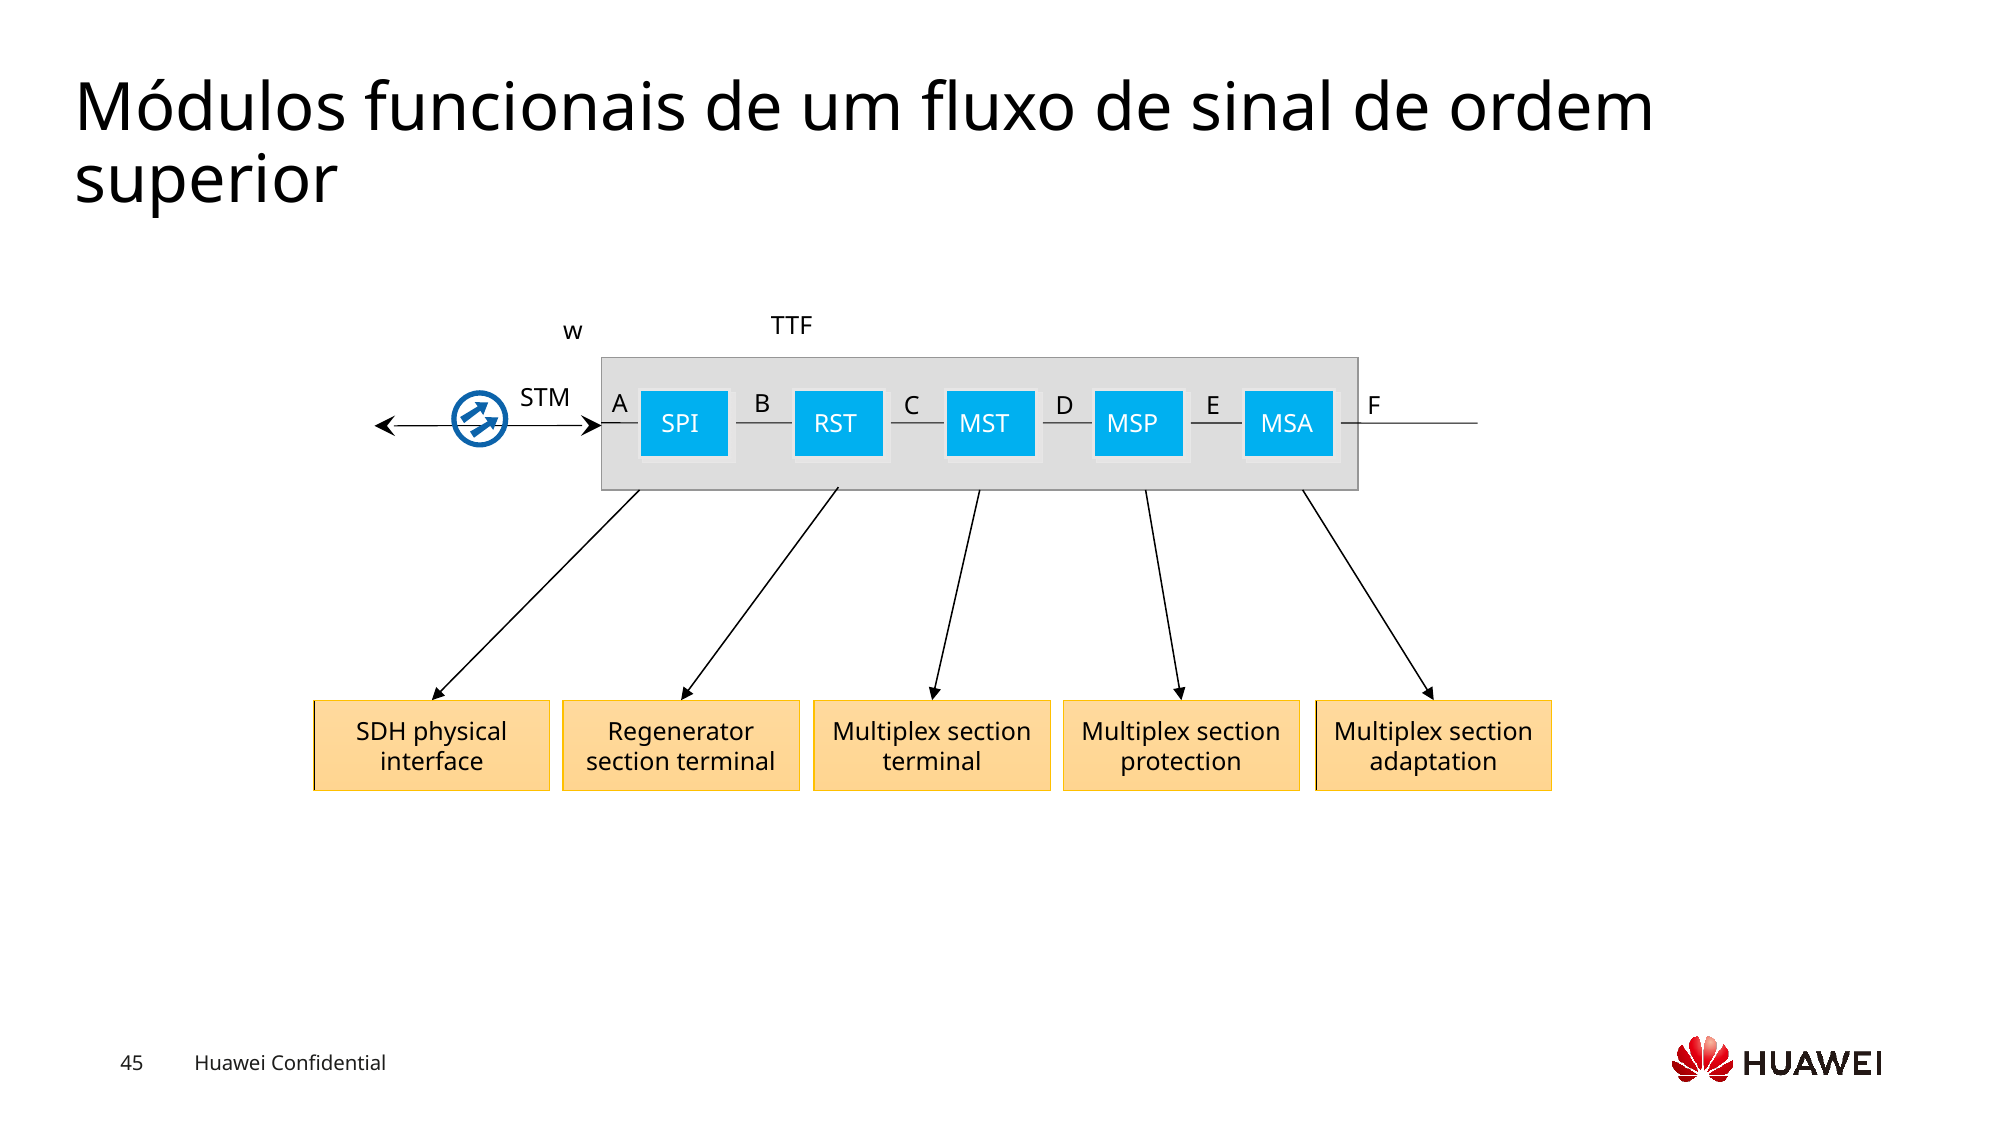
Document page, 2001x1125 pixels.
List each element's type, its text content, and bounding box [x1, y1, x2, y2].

picture [1672, 1036, 1881, 1082]
title Módulos funcionais de um fluxo de sinal de ordem superior [74, 73, 1928, 155]
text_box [313, 309, 1552, 821]
